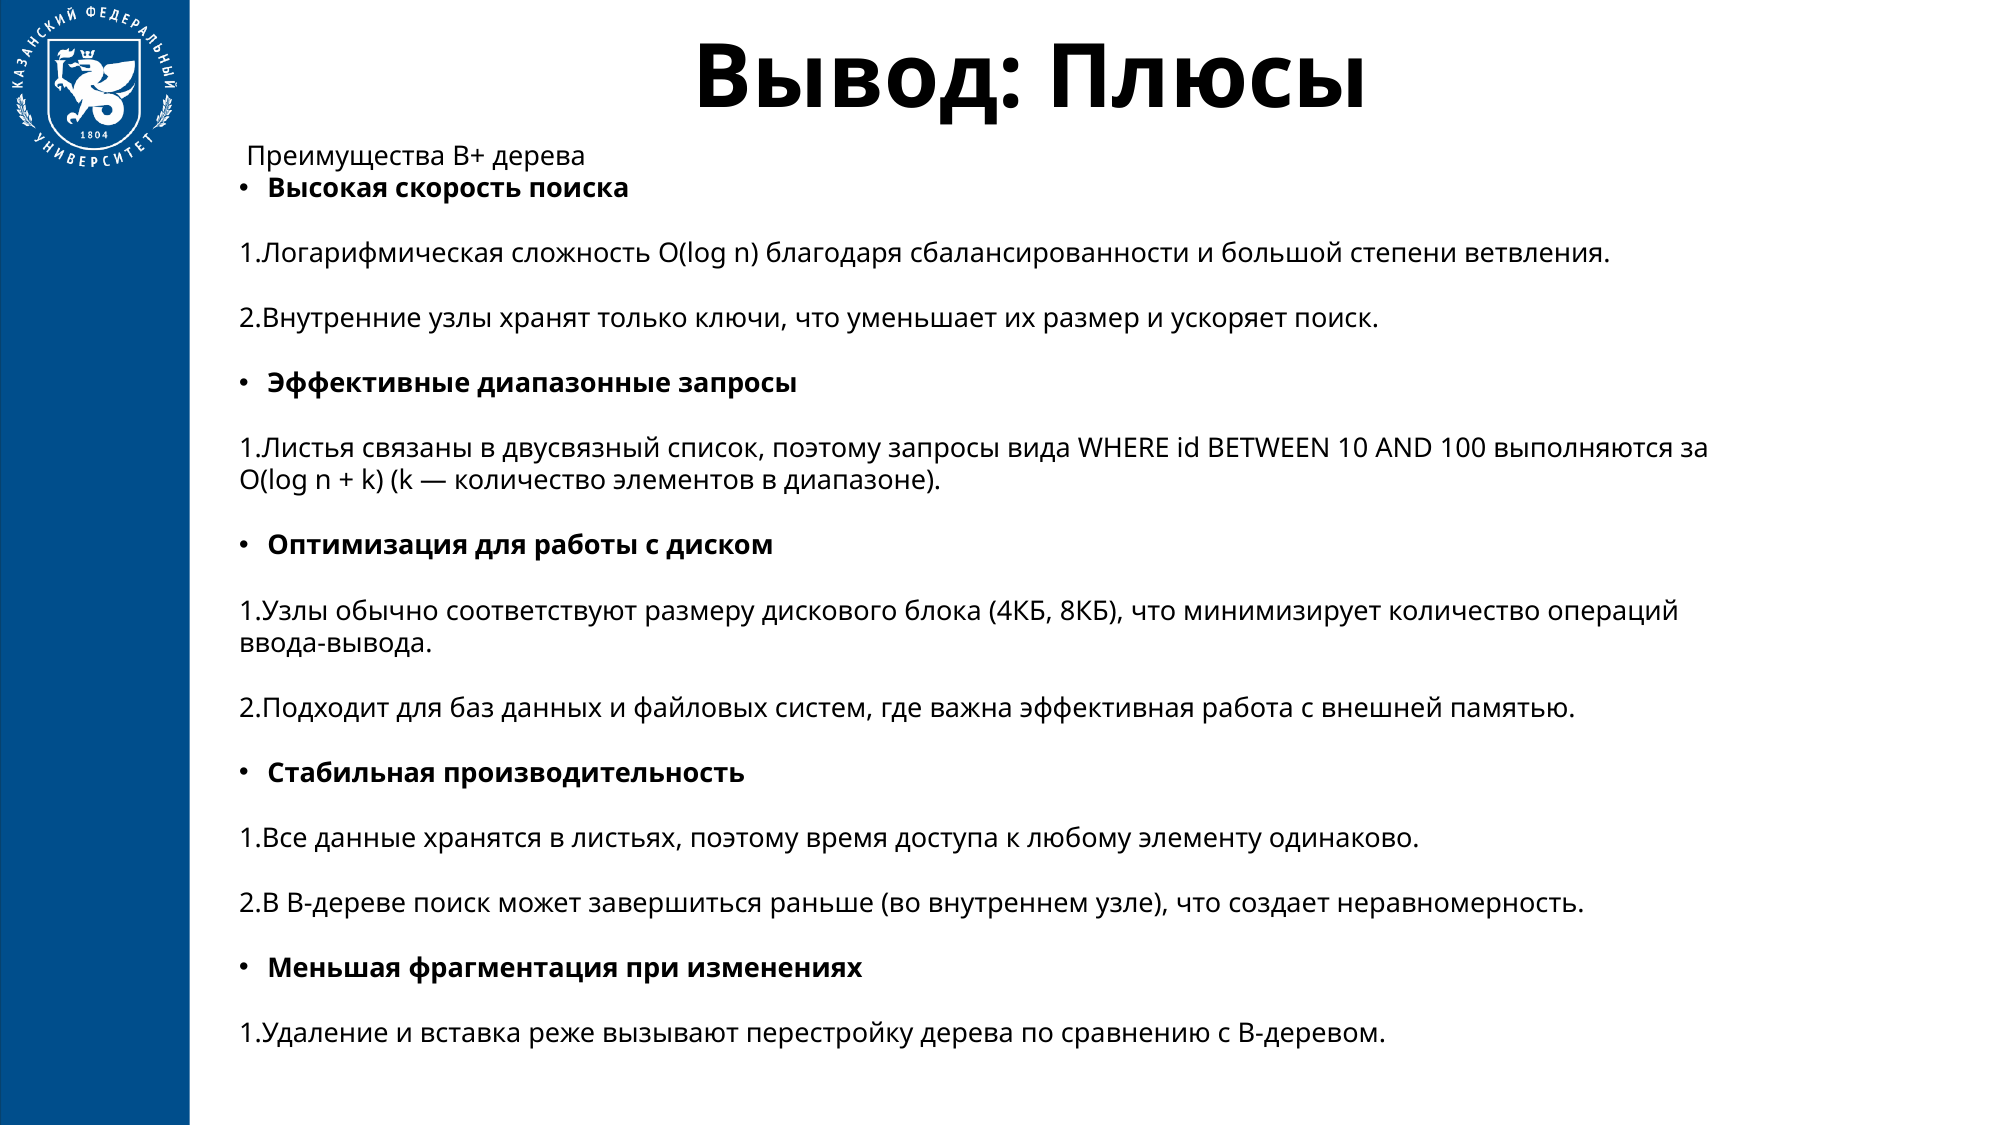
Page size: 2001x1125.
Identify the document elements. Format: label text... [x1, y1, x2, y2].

picture [0, 0, 190, 1125]
text_box Вывод: Плюсы [338, 10, 1725, 130]
text_box Преимущества B+ дерева Высокая скорость поиска 1.Логарифмическая сложность O(log n) благодаря сбалансированности и большой степени ветвления. 2.Внутренние узлы хранят только ключи, что уменьшает их размер и ускоряет поиск. Эффективные диапазонные запросы 1.Листья связаны в двусвязный список, поэтому запросы вида WHERE id BETWEEN 10 AND 100 выполняются за O(log n + k) (k — количество элементов в диапазоне). Оптимизация для работы с диском 1.Узлы обычно соответствуют размеру дискового блока (4КБ, 8КБ), что минимизирует количество операций ввода-вывода. 2.Подходит для баз данных и файловых систем, где важна эффективная работа с внешней памятью. Стабильная производительность 1.Все данные хранятся в листьях, поэтому время доступа к любому элементу одинаково. 2.В B-дереве поиск может завершиться раньше (во внутреннем узле), что создает неравномерность. Меньшая фрагментация при изменениях 1.Удаление и вставка реже вызывают перестройку дерева по сравнению с B-деревом. [224, 130, 1749, 1055]
